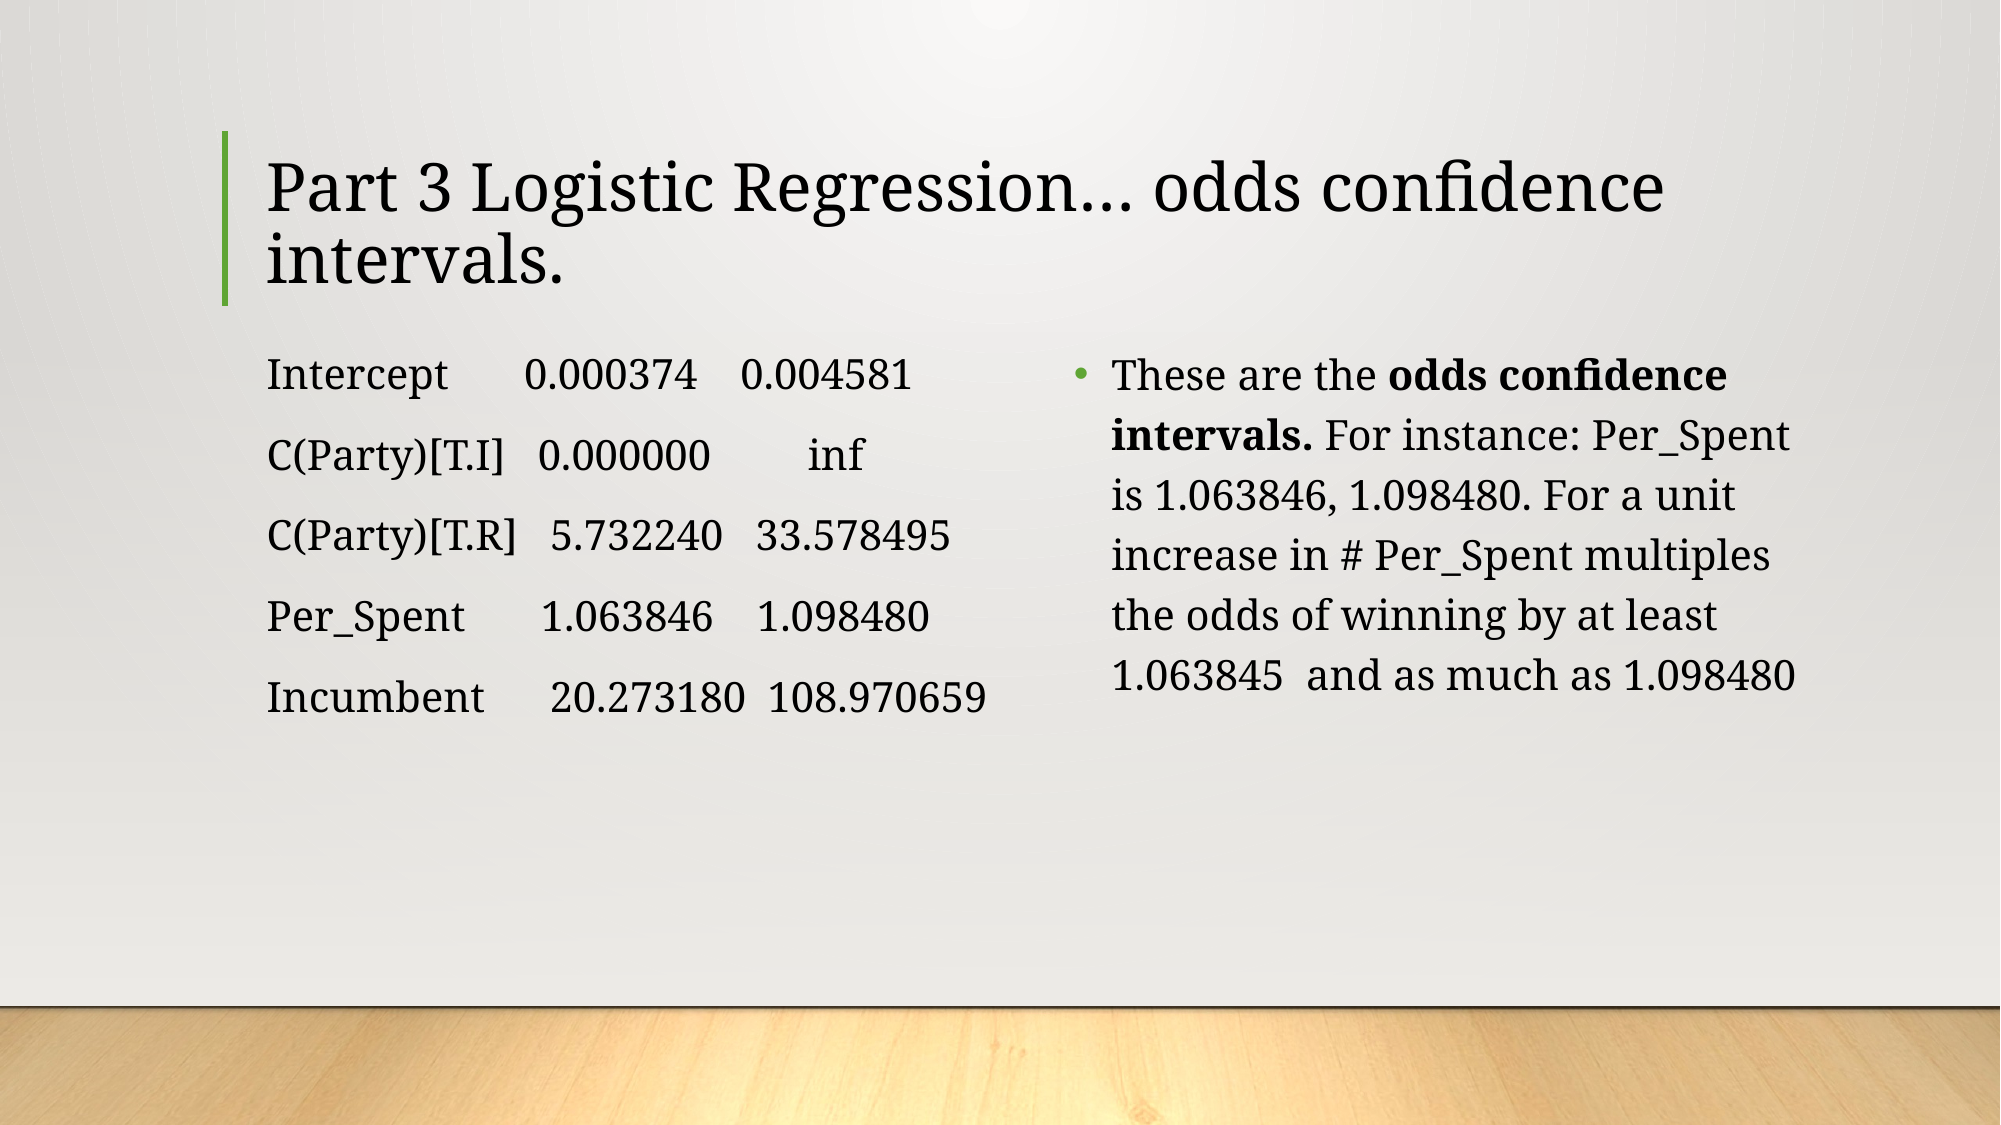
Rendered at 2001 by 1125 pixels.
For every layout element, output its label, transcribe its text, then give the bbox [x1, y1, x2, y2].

picture [0, 1006, 2000, 1125]
list These are the odds confidence intervals. For instance: Per_Spent is 1.063846, 1.098480. For a unit increase in # Per_Spent multiples the odds of winning by at least 1.063845 and as much as 1.098480 [1058, 330, 1815, 896]
list Intercept 0.000374 0.004581 C(Party)[T.I] 0.000000 inf C(Party)[T.R] 5.732240 33.578495 Per_Spent 1.063846 1.098480 Incumbent 20.273180 108.970659 [251, 329, 1008, 894]
title Part 3 Logistic Regression… odds confidence intervals. [251, 132, 1814, 306]
